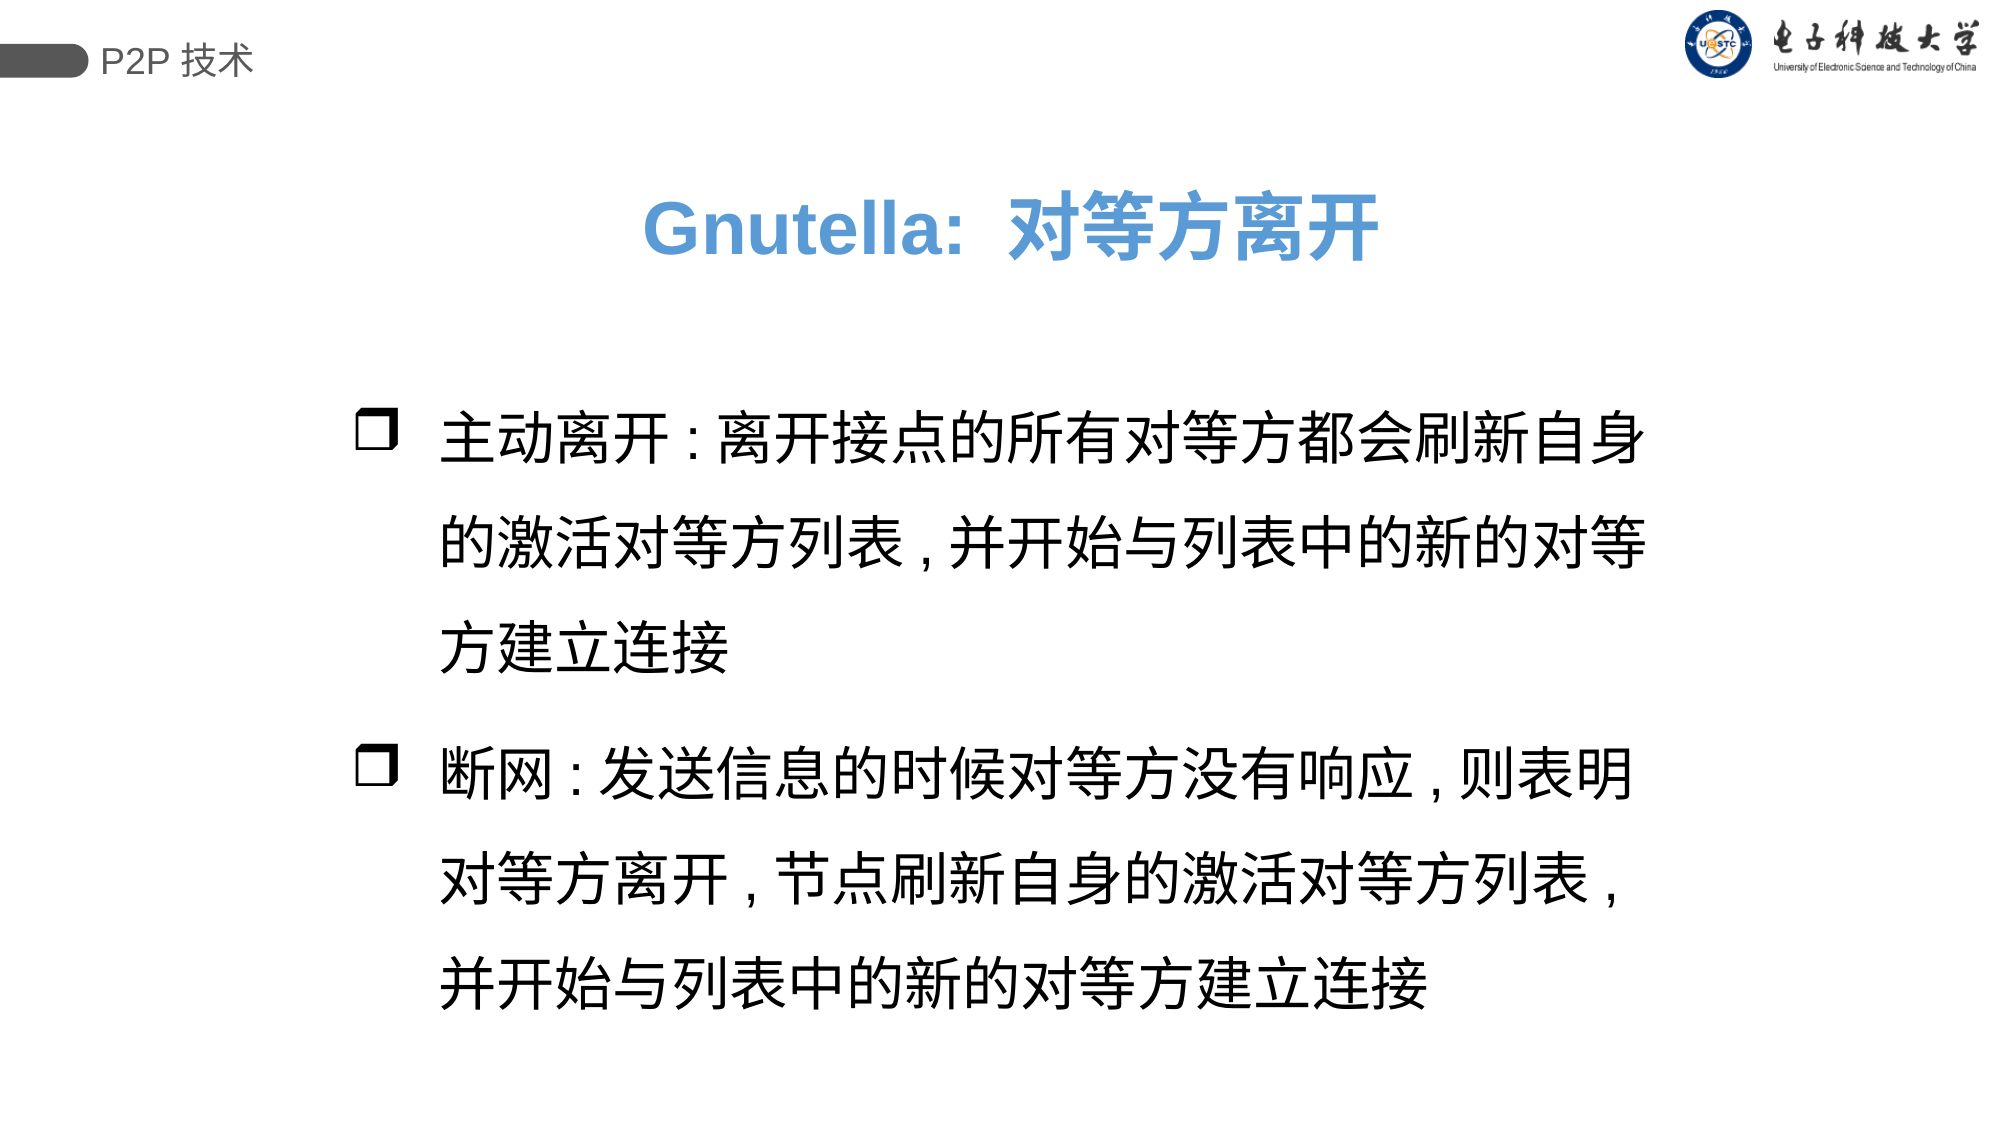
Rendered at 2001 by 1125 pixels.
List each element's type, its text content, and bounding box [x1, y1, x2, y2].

text_box P2P技术 [100, 28, 807, 91]
picture [1685, 10, 1979, 78]
